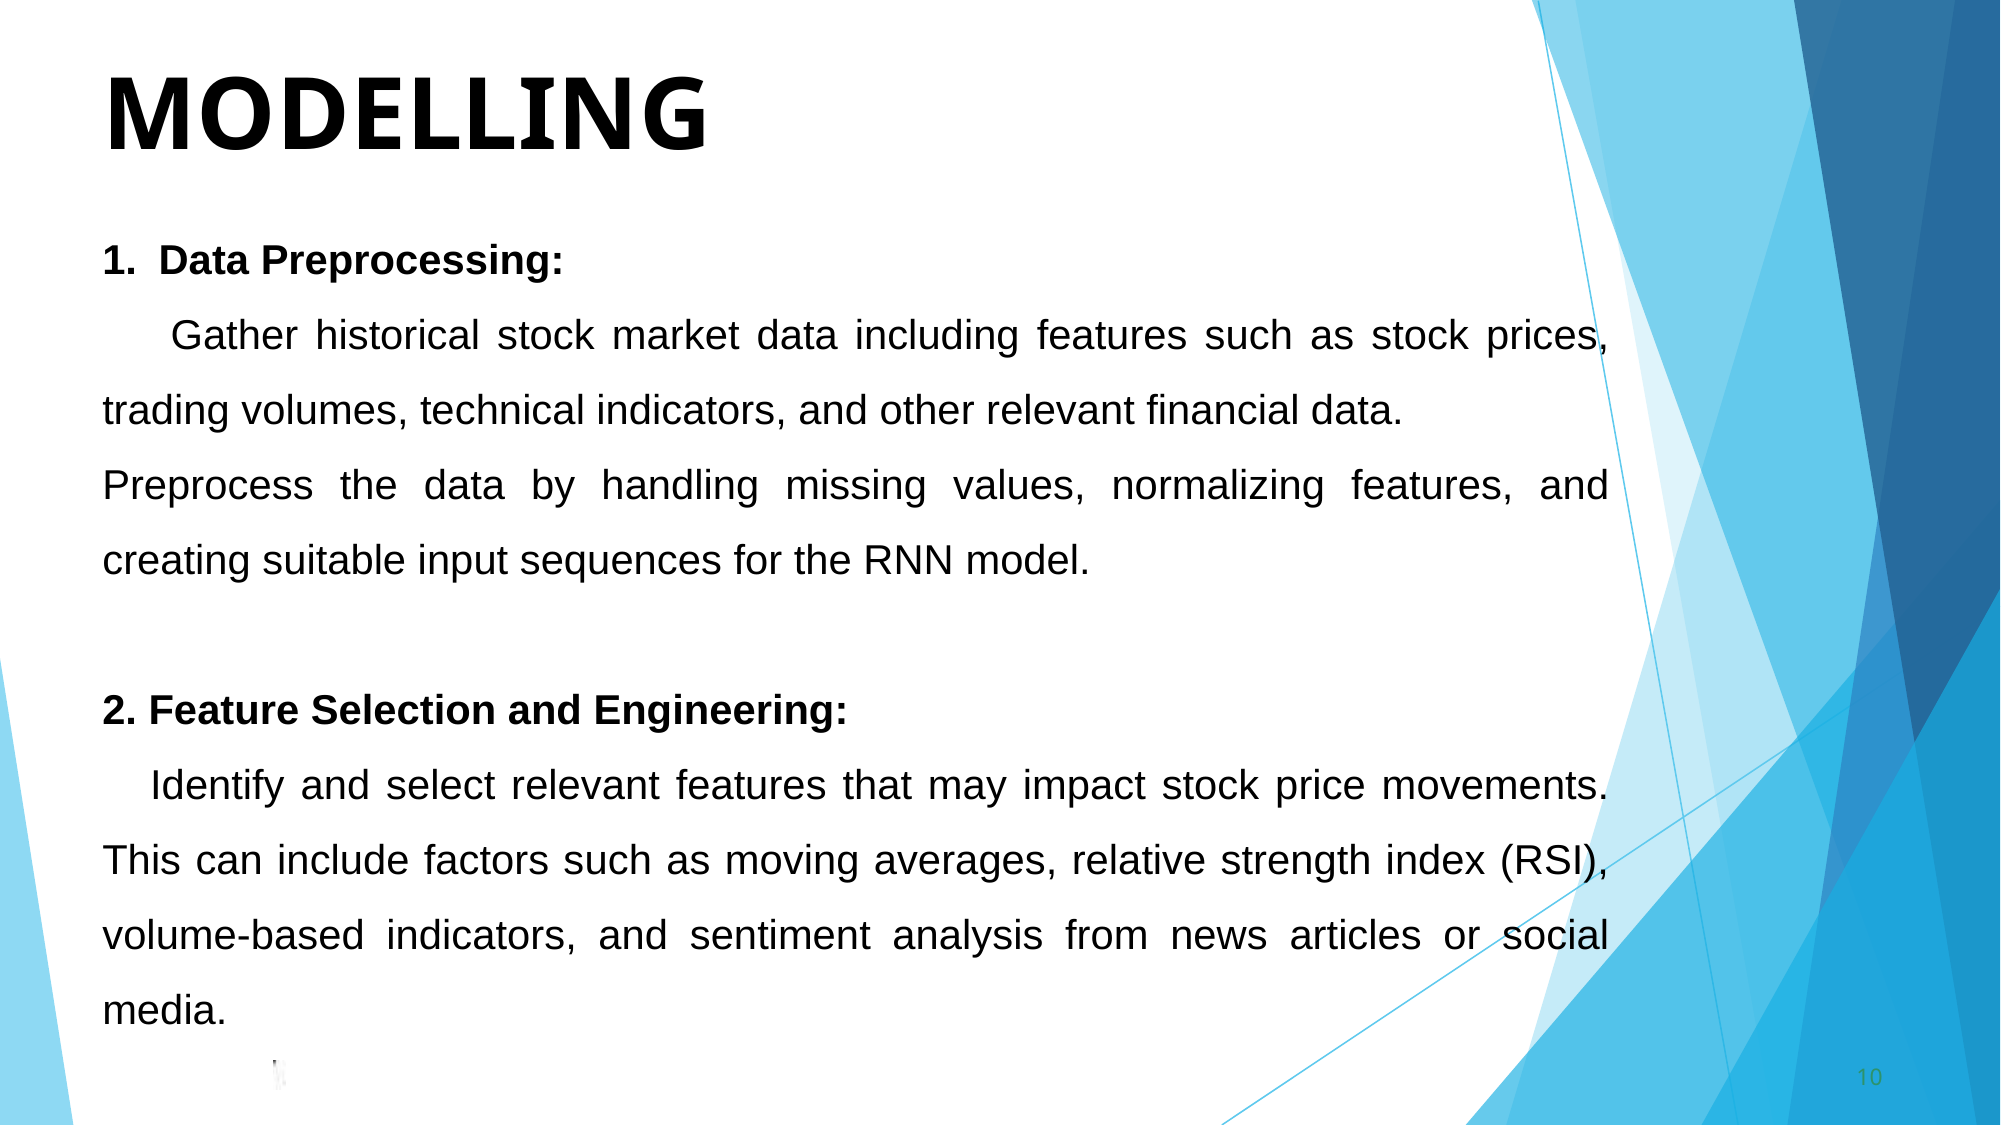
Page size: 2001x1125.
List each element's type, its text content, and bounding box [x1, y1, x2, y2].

text_box MODELLING [99, 47, 780, 149]
picture [273, 1060, 287, 1091]
text_box Data Preprocessing: Gather historical stock market data including features such as stock prices, trading volumes, technical indicators, and other relevant financial data. Preprocess the data by handling missing values, normalizing features, and creating suitable input sequences for the RNN model. 2. Feature Selection and Engineering: Identify and select relevant features that may impact stock price movements. This can include factors such as moving averages, relative strength index (RSI), volume-based indicators, and sentiment analysis from news articles or social media. [87, 149, 1625, 1040]
text_box 10 [1849, 1061, 1888, 1095]
